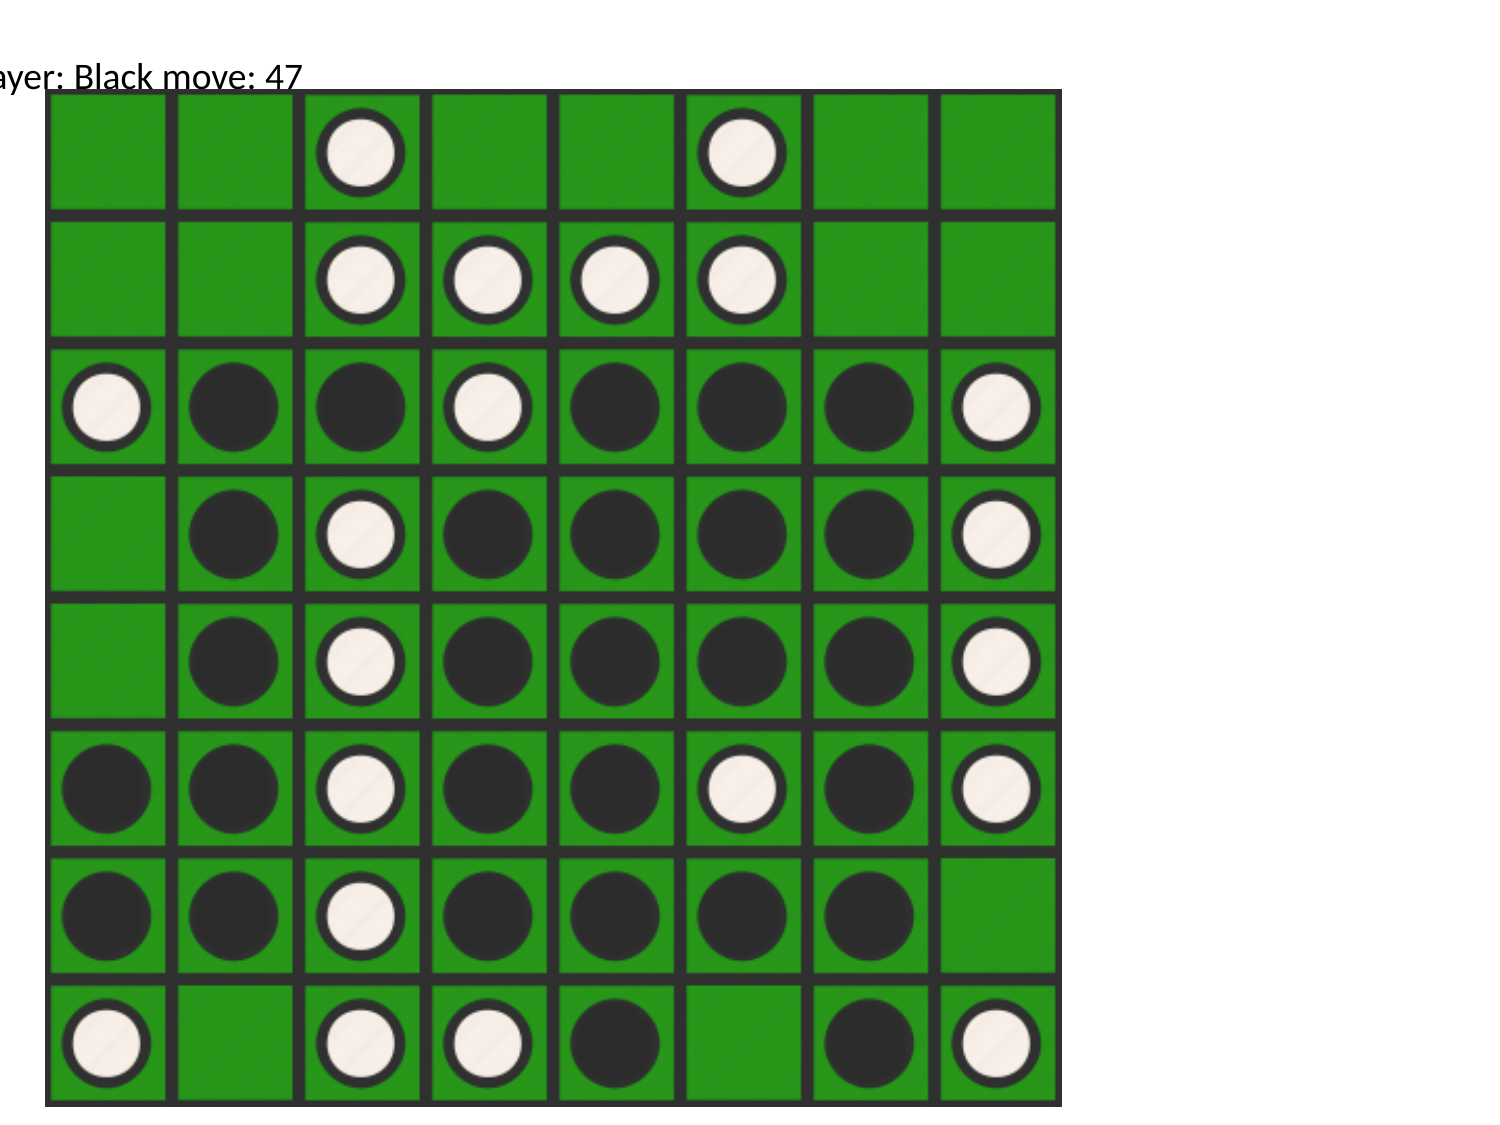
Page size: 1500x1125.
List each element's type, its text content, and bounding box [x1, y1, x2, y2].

picture [44, 89, 1062, 1107]
text_box turn: 45 player: Black move: 47 [0, 44, 319, 105]
